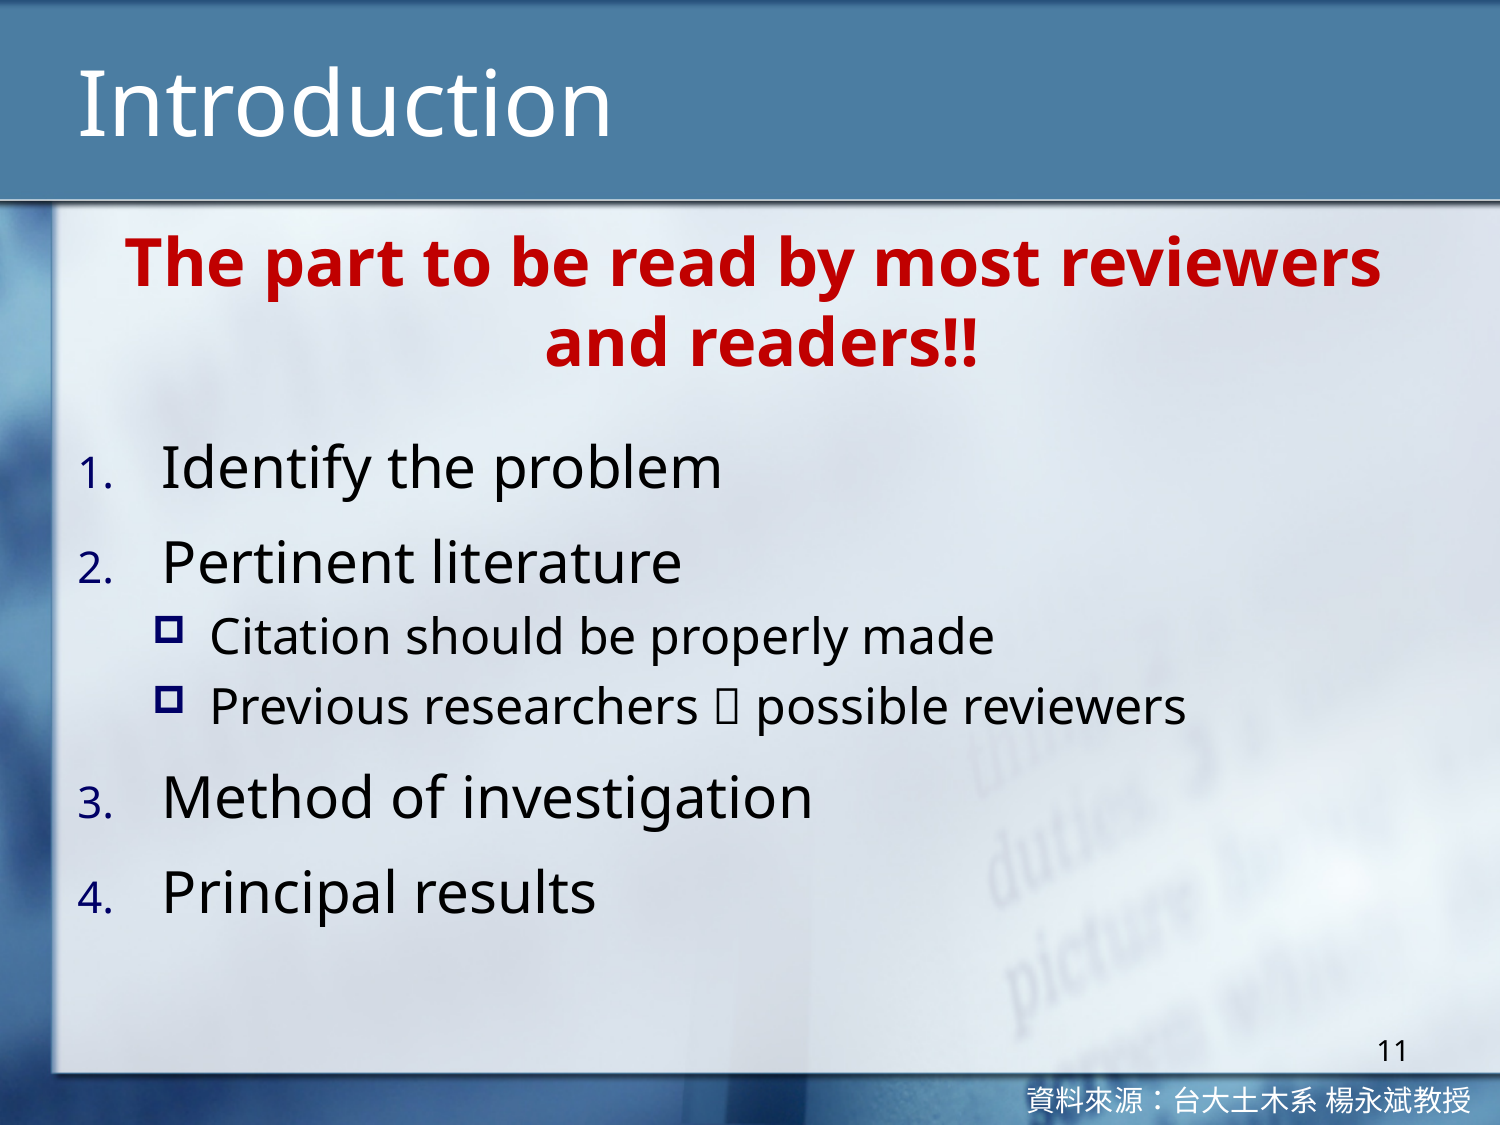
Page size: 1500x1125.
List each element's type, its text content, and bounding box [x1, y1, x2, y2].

title Introduction [62, 12, 1462, 188]
picture [0, 0, 1500, 1125]
slide_number 11 [1074, 1024, 1426, 1074]
list The part to be read by most reviewers and readers!! Identify the problem Pertinent literature Citation should be properly made Previous researchers  possible reviewers Method of investigation Principal results [62, 212, 1463, 1076]
text_box 資料來源：台大土木系 楊永斌教授 [1011, 1074, 1487, 1125]
